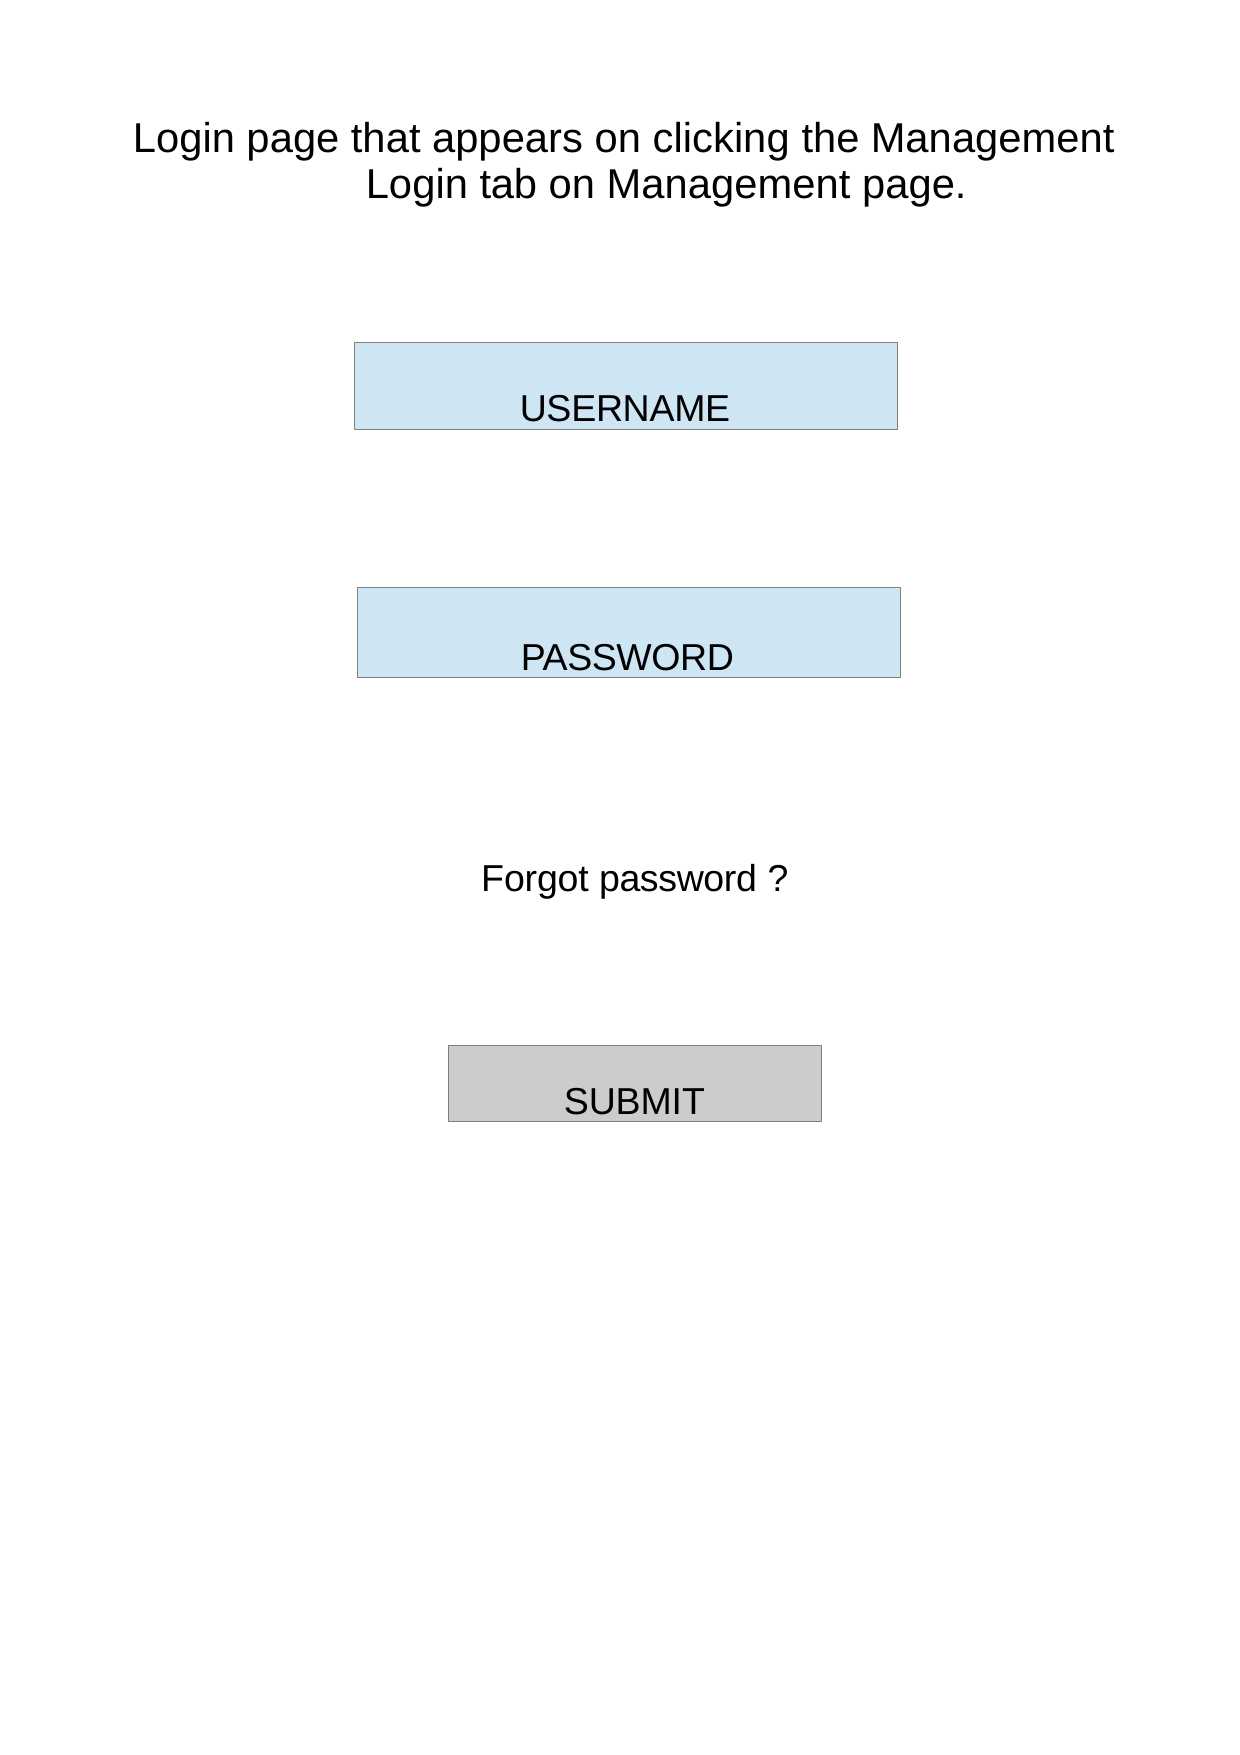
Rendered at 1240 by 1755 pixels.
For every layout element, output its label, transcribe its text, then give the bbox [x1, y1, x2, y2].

text_box Login page that appears on clicking the Management Login tab on Management page. [130, 107, 1116, 208]
text_box USERNAME [354, 342, 898, 430]
text_box SUBMIT [448, 1045, 821, 1122]
text_box PASSWORD [357, 587, 901, 678]
text_box Forgot password ? [479, 851, 793, 899]
